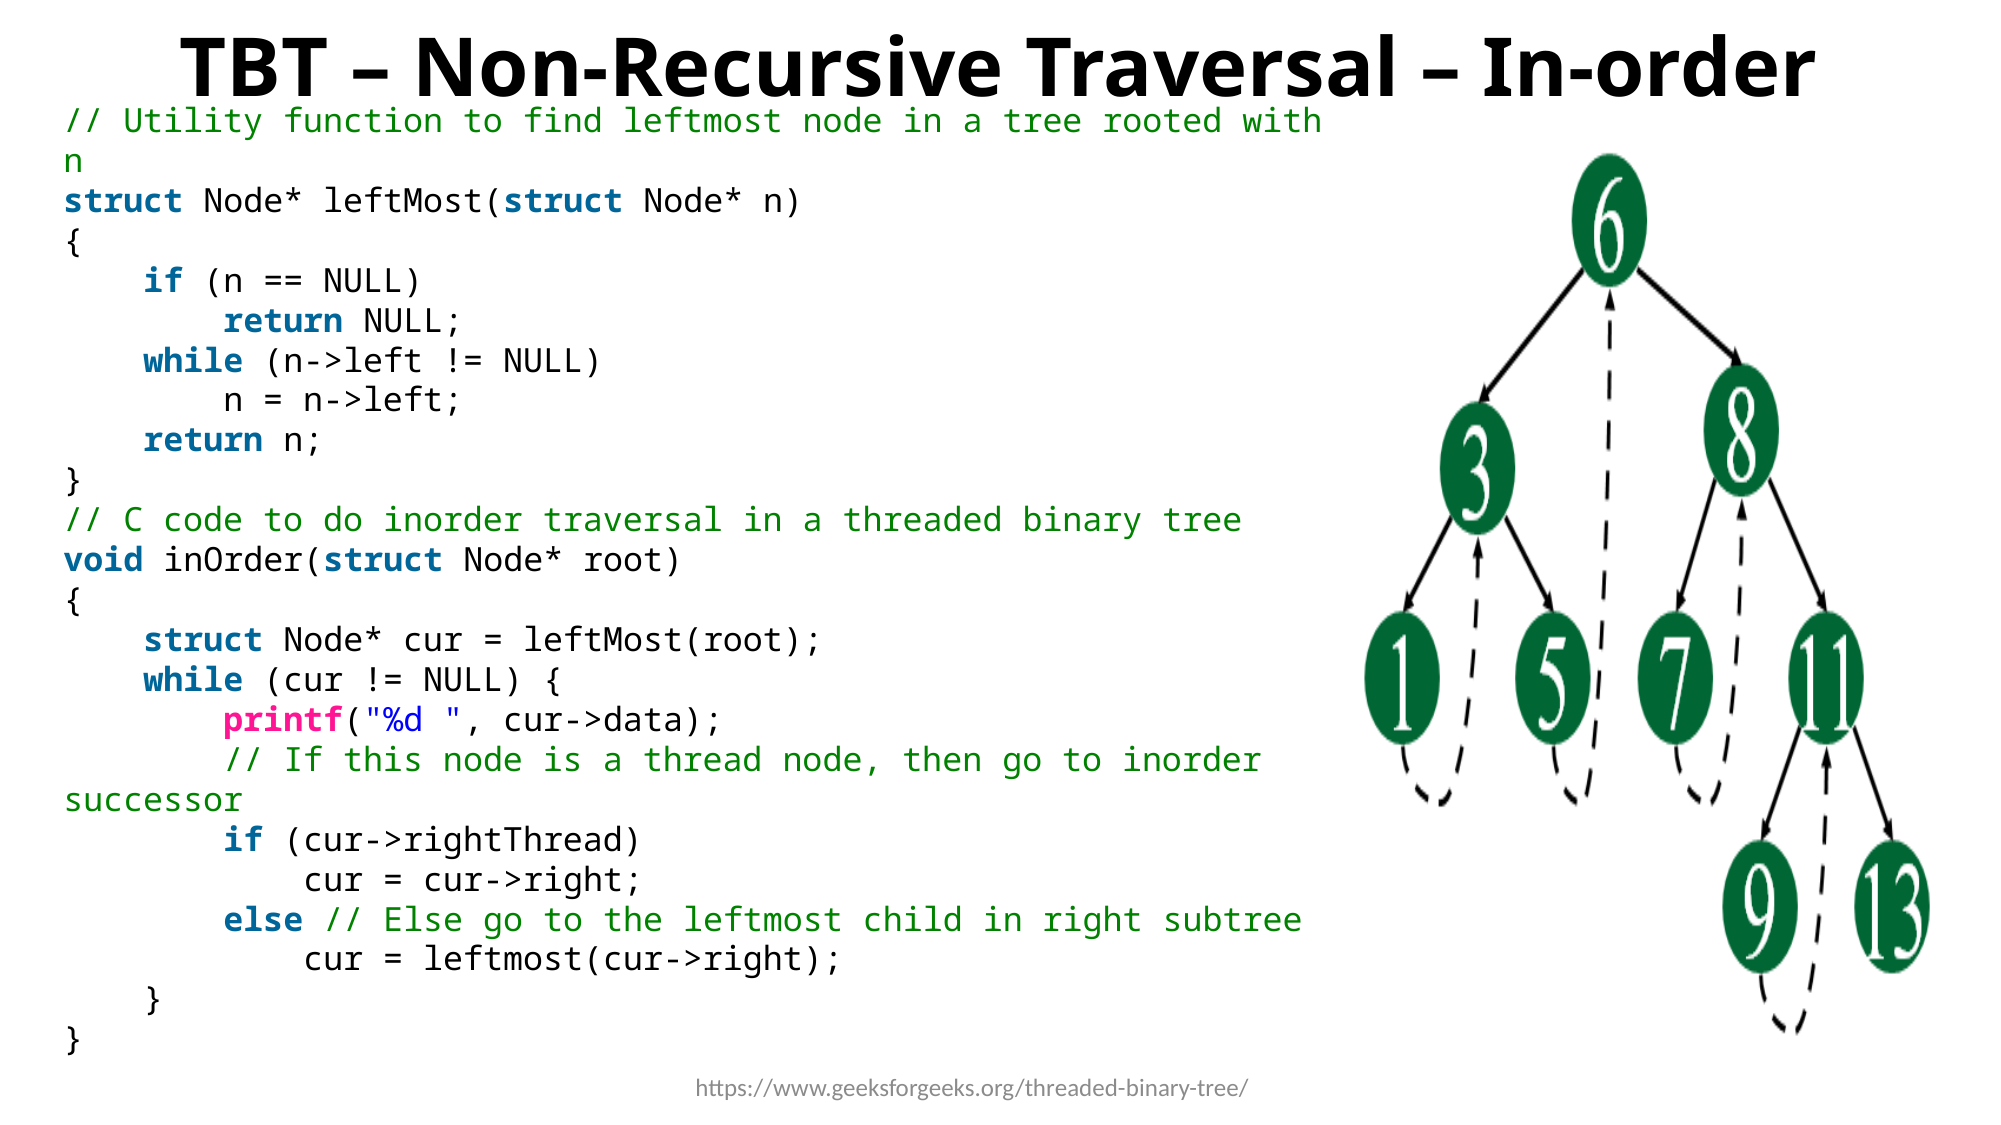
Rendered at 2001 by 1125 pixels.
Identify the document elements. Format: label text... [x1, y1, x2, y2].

title TBT – Non-Recursive Traversal – In-order [137, 18, 1863, 123]
footer https://www.geeksforgeeks.org/threaded-binary-tree/ [246, 1056, 1700, 1117]
text_box // Utility function to find leftmost node in a tree rooted with n struct Node* leftMost(struct Node* n) { if (n == NULL) return NULL; while (n->left != NULL) n = n->left; return n; } // C code to do inorder traversal in a threaded binary tree void inOrder(struct Node* root) { struct Node* cur = leftMost(root); while (cur != NULL) { printf("%d ", cur->data); // If this node is a thread node, then go to inorder successor if (cur->rightThread) cur = cur->right; else // Else go to the leftmost child in right subtree cur = leftmost(cur->right); } } [63, 99, 1332, 1058]
picture [1361, 147, 1938, 1043]
